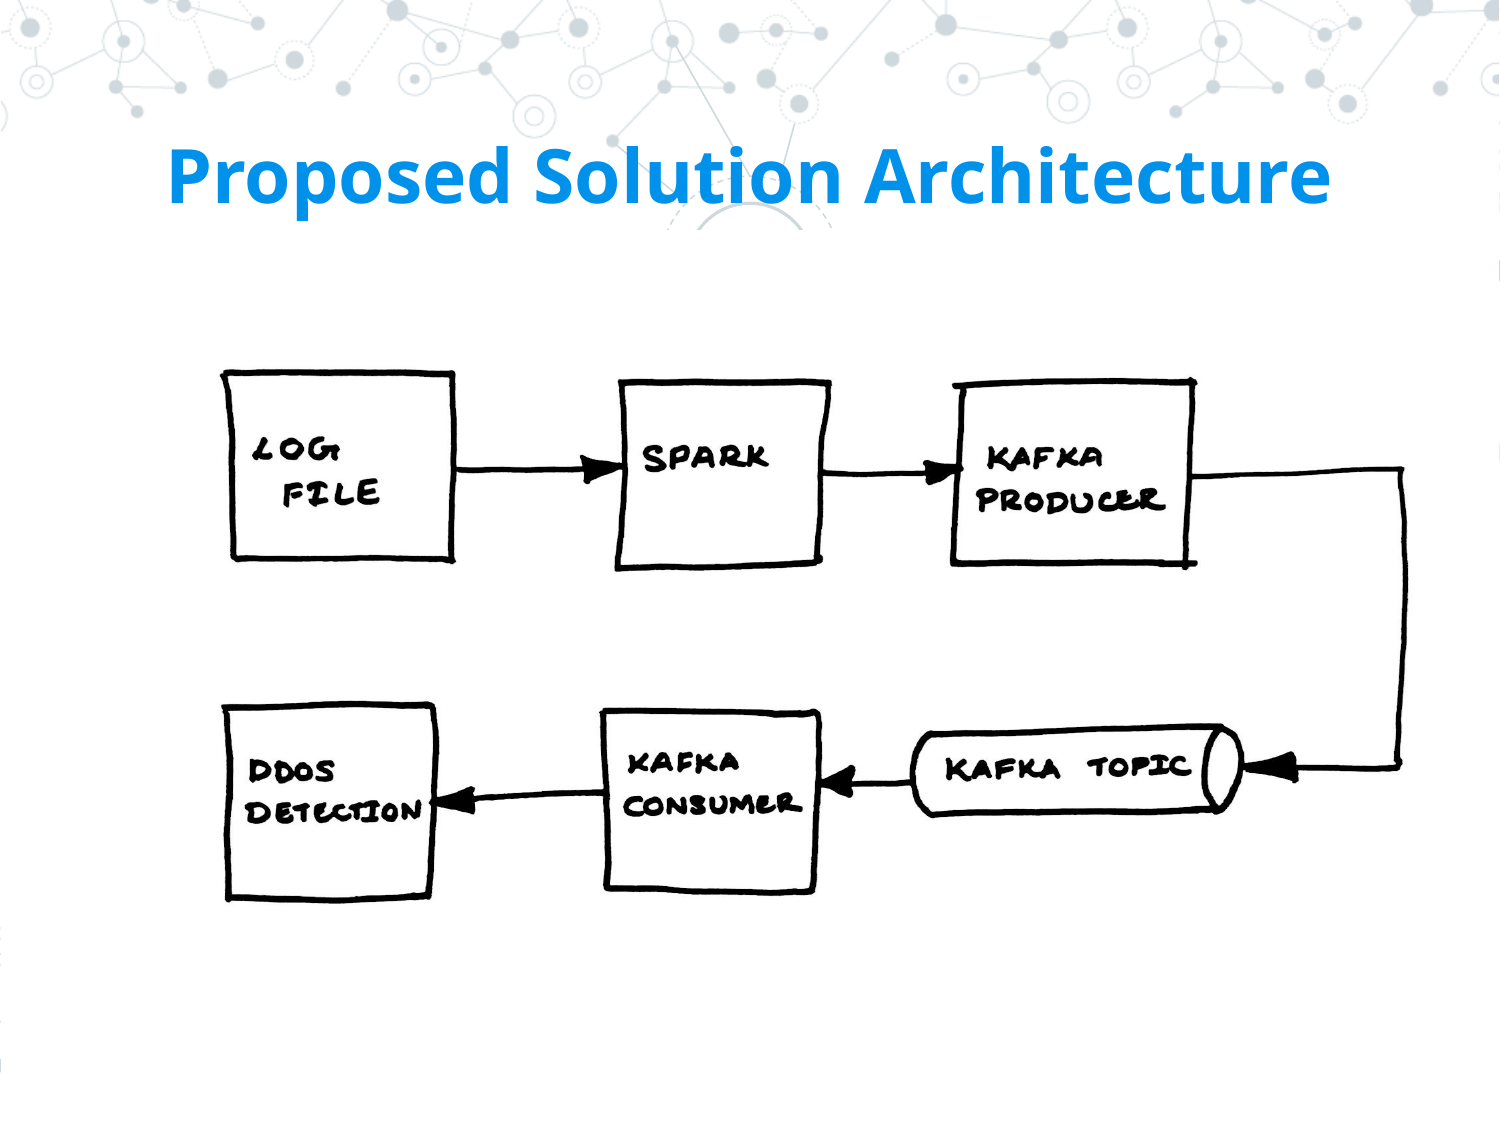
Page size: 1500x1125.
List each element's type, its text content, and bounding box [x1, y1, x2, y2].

picture [0, 0, 1500, 1125]
list Proposed Solution Architecture [106, 105, 1391, 229]
